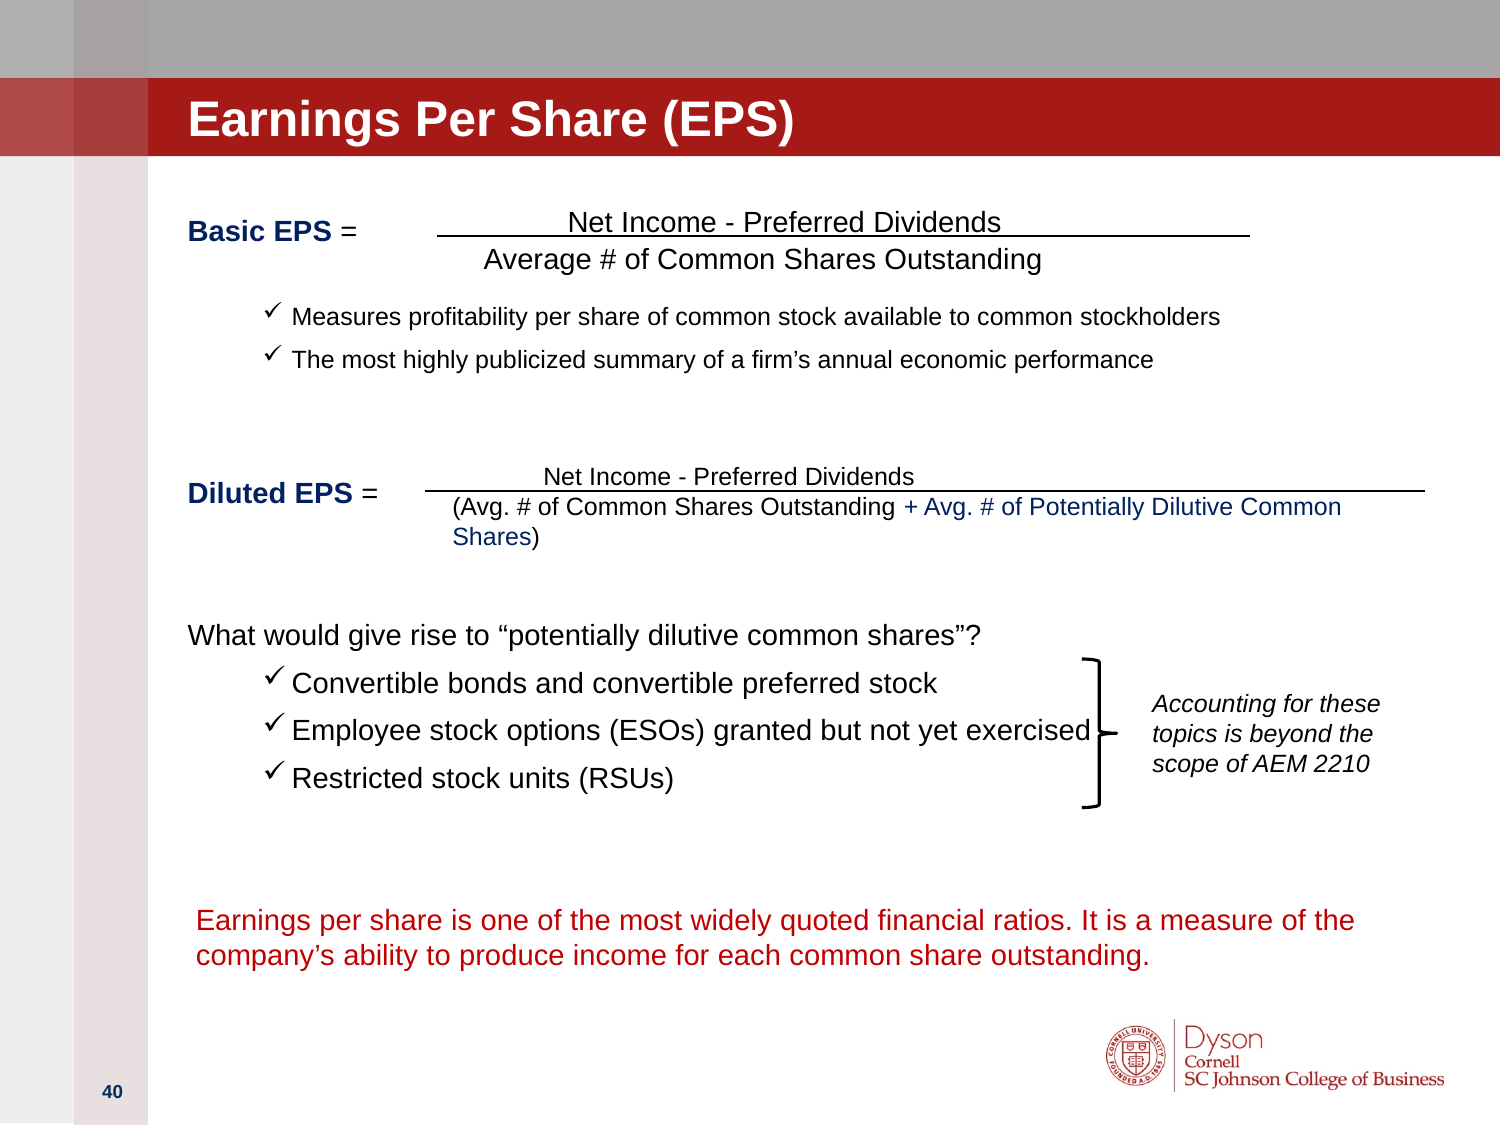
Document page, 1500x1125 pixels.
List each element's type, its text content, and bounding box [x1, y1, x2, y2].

text_box Accounting for these topics is beyond the scope of AEM 2210 [1137, 680, 1400, 785]
text_box Net Income - Preferred Dividends Average # of Common Shares Outstanding [468, 187, 1290, 283]
slide_number 40 [74, 1071, 151, 1125]
picture [1106, 1019, 1444, 1092]
title Earnings Per Share (EPS) [187, 46, 1425, 147]
text_box [1081, 658, 1118, 809]
text_box Net Income - Preferred Dividends (Avg. # of Common Shares Outstanding + Avg. # of Potentially Dilutive Common Shares) [437, 453, 1450, 558]
list Basic EPS = Measures profitability per share of common stock available to common stockholders The most highly publicized summary of a firm’s annual economic performance Diluted EPS = What would give rise to “potentially dilutive common shares”? Convertible bonds and convertible preferred stock Employee stock options (ESOs) granted but not yet exercised Restricted stock units (RSUs) Earnings per share is one of the most widely quoted financial ratios. It is a measure of the company’s ability to produce income for each common share outstanding. [187, 212, 1438, 1000]
